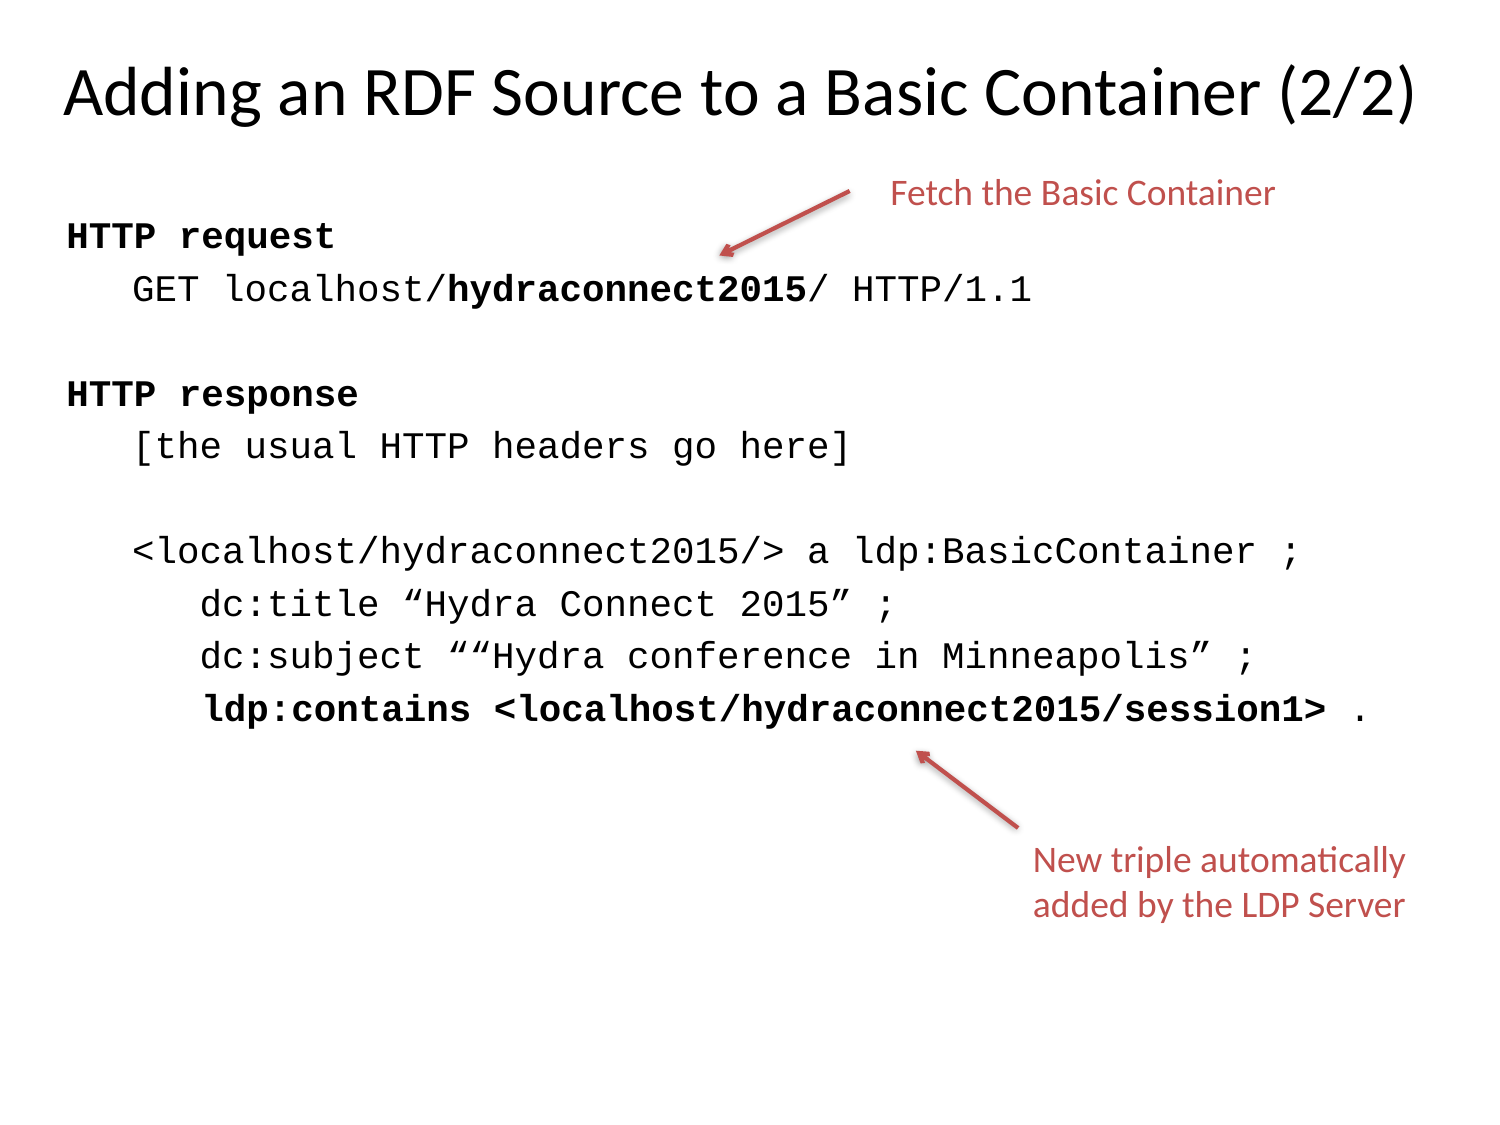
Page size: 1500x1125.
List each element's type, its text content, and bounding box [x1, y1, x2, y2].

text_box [915, 750, 1019, 829]
list HTTP request GET localhost/hydraconnect2015/ HTTP/1.1 HTTP response [the usual HTTP headers go here] <localhost/hydraconnect2015/> a ldp:BasicContainer ; dc:title “Hydra Connect 2015” ; dc:subject ““Hydra conference in Minneapolis” ; ldp:contains <localhost/hydraconnect2015/session1> . [51, 203, 1456, 1021]
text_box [719, 190, 850, 256]
text_box Fetch the Basic Container [875, 160, 1292, 221]
text_box New triple automatically added by the LDP Server [1018, 828, 1431, 933]
text_box Adding an RDF Source to a Basic Container (2/2) [34, 28, 1449, 147]
